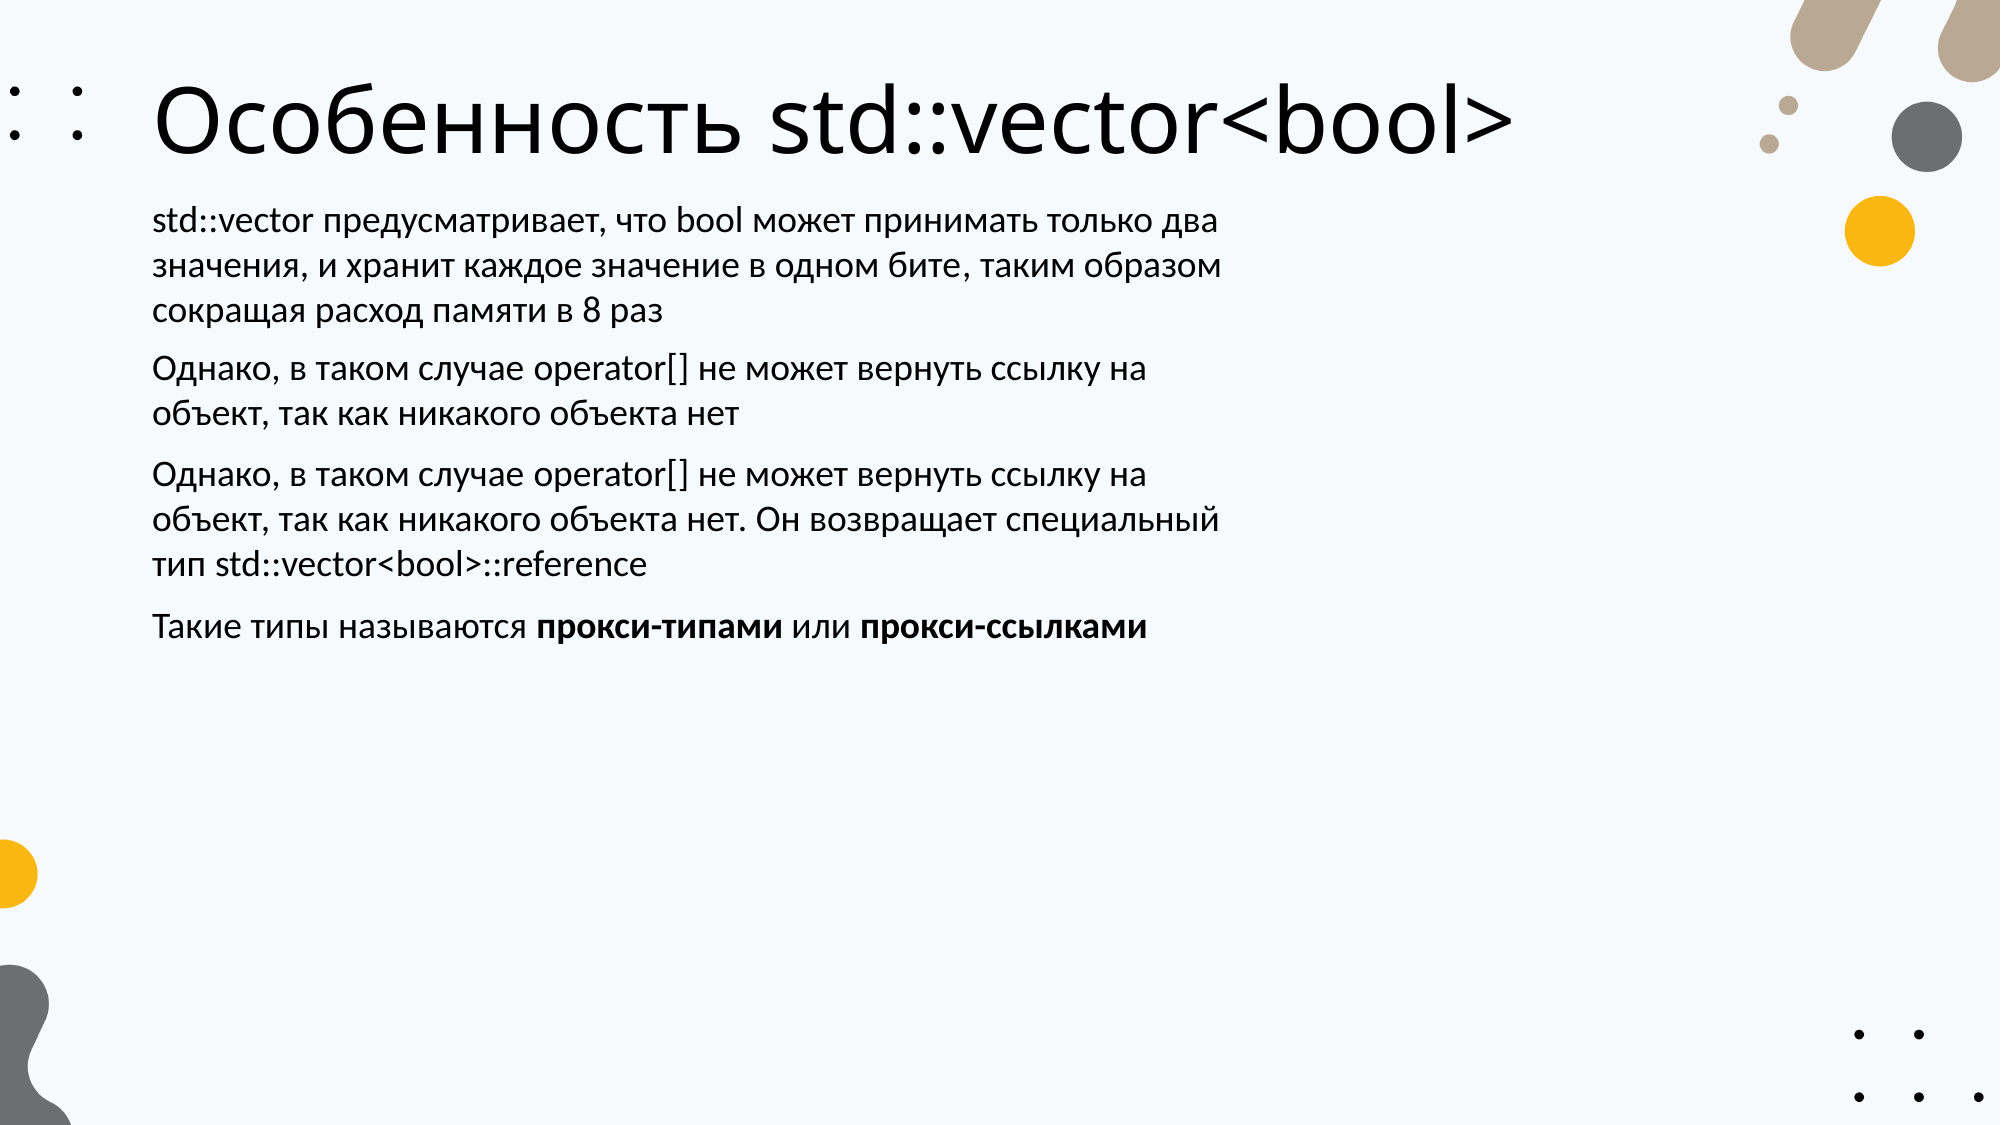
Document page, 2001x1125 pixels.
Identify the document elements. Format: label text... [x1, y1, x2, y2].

title Особенность std::vector<bool> [137, 59, 1863, 188]
text_box std::vector предусматривает, что bool может принимать только два значения, и хранит каждое значение в одном бите, таким образом сокращая расход памяти в 8 раз [137, 187, 1274, 335]
text_box Однако, в таком случае operator[] не может вернуть ссылку на объект, так как никакого объекта нет [137, 335, 1274, 441]
text_box Однако, в таком случае operator[] не может вернуть ссылку на объект, так как никакого объекта нет. Он возвращает специальный тип std::vector<bool>::reference [137, 441, 1274, 592]
picture [0, 0, 2000, 1125]
text_box Такие типы называются прокси-типами или прокси-ссылками [137, 593, 1274, 654]
